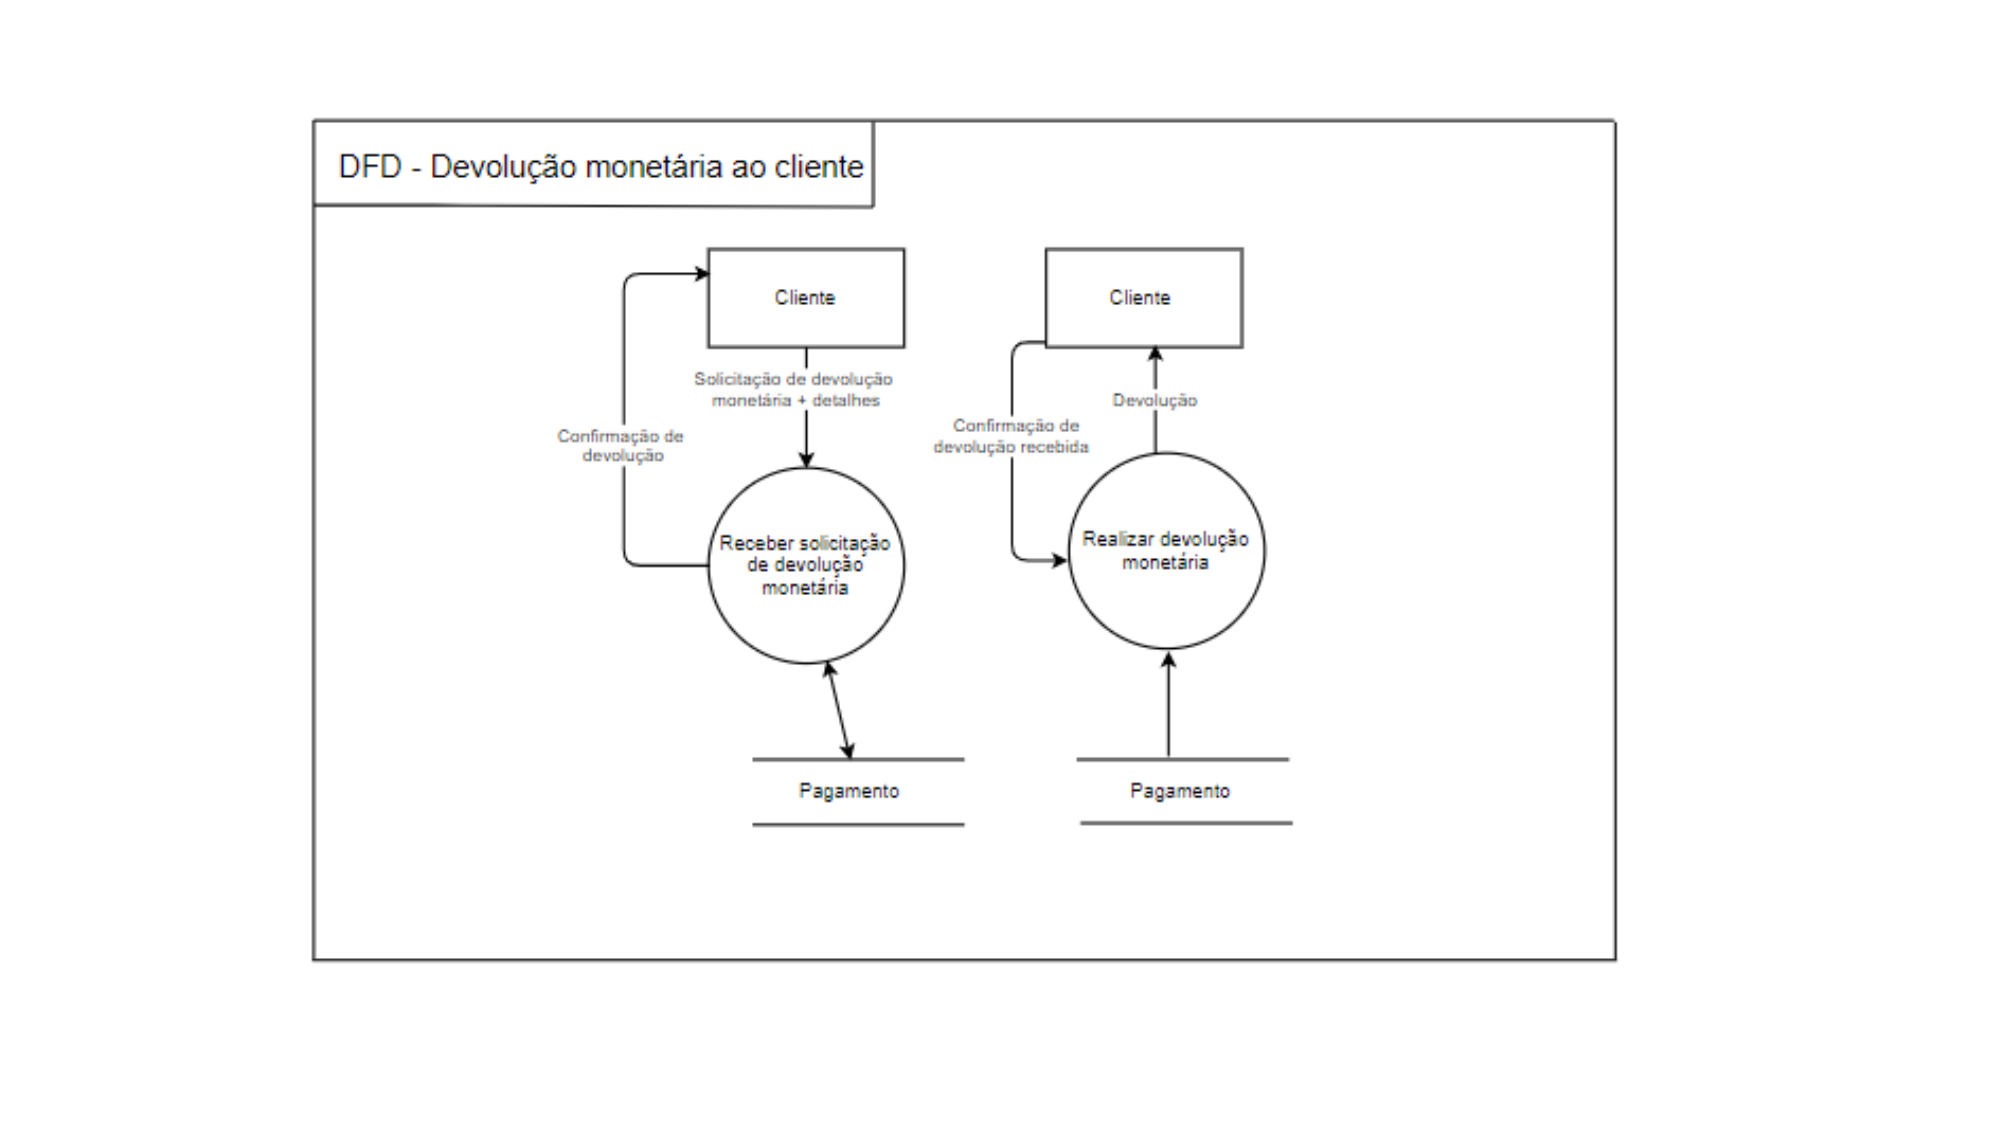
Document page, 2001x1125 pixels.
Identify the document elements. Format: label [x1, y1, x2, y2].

picture [304, 106, 1628, 974]
